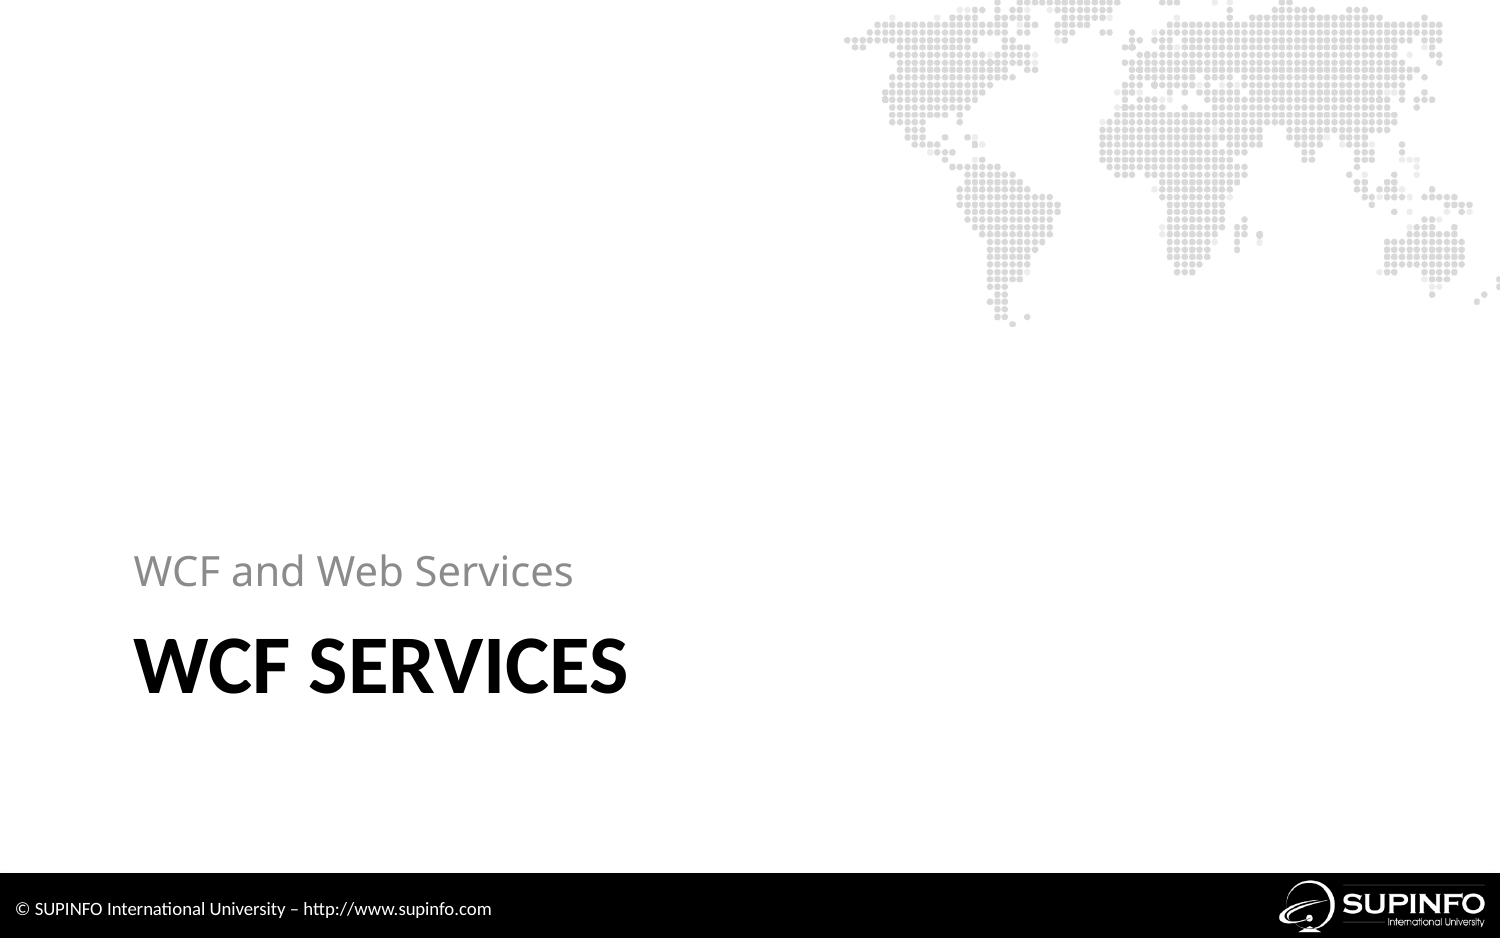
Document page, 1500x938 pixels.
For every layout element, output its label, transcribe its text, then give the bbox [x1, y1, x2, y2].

title WCF Services [118, 603, 1394, 789]
list WCF and Web Services [118, 397, 1394, 603]
picture [1269, 870, 1494, 938]
picture [844, 0, 1500, 327]
